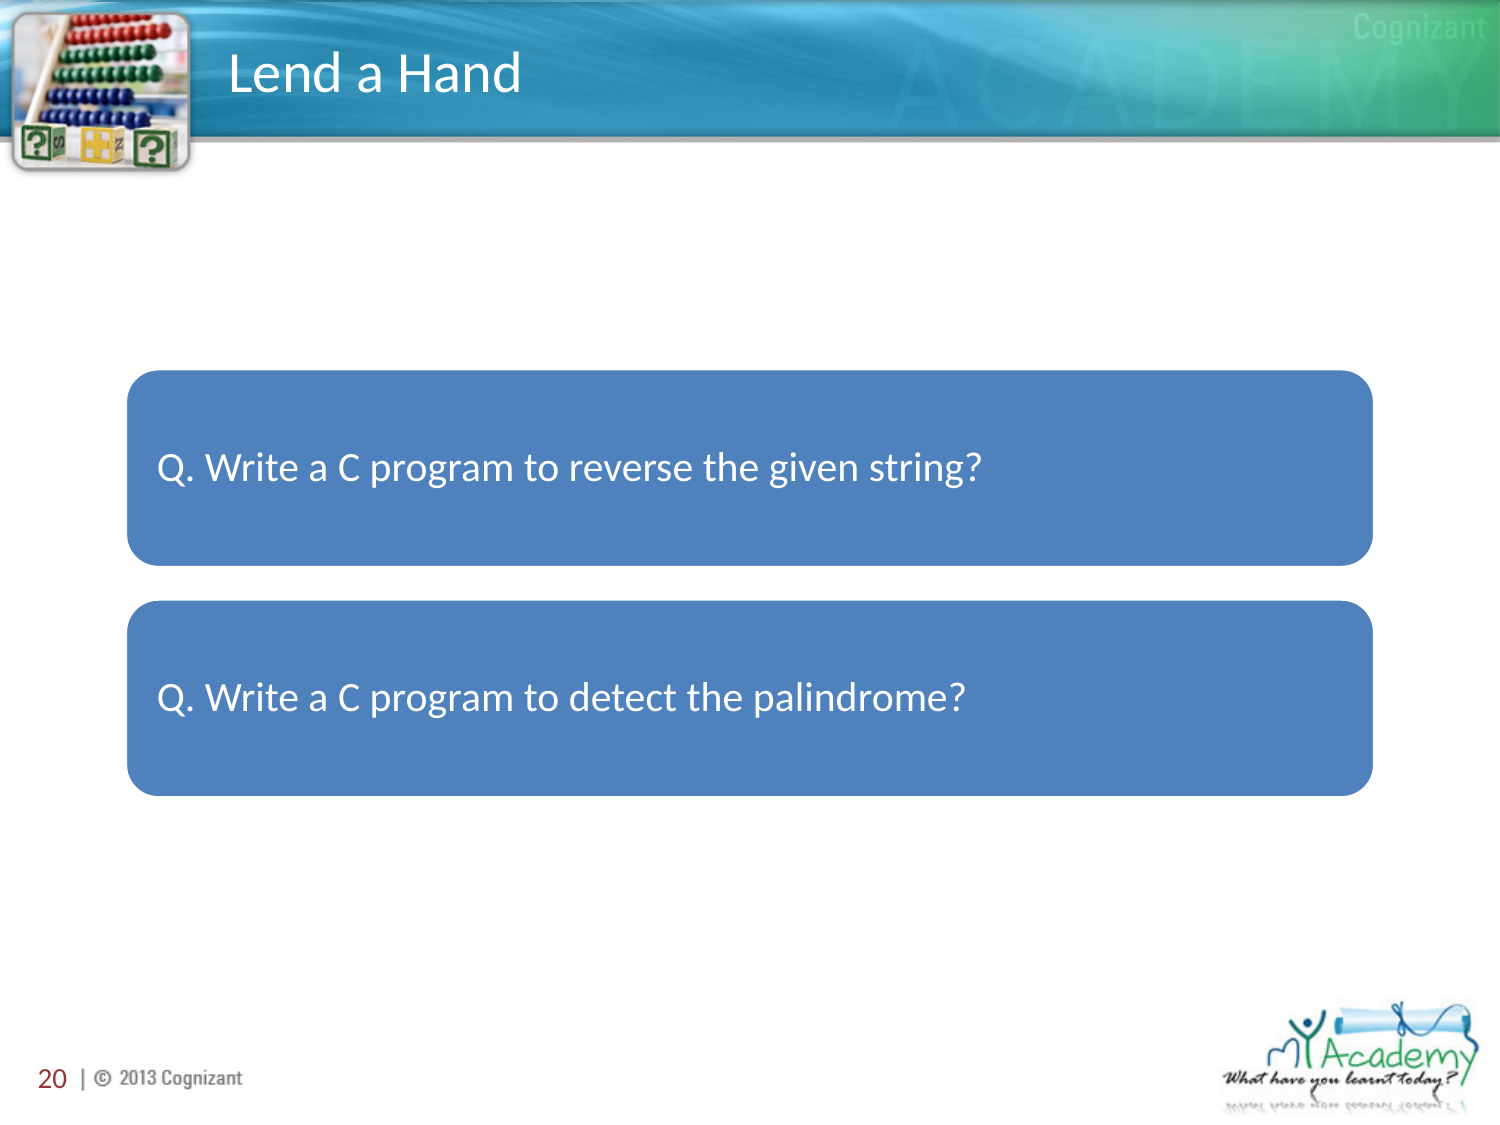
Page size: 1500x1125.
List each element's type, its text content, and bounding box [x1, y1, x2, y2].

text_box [124, 249, 1376, 917]
picture [0, 0, 1500, 1125]
slide_number 20 [22, 1052, 98, 1098]
title Lend a Hand [213, 0, 1500, 138]
